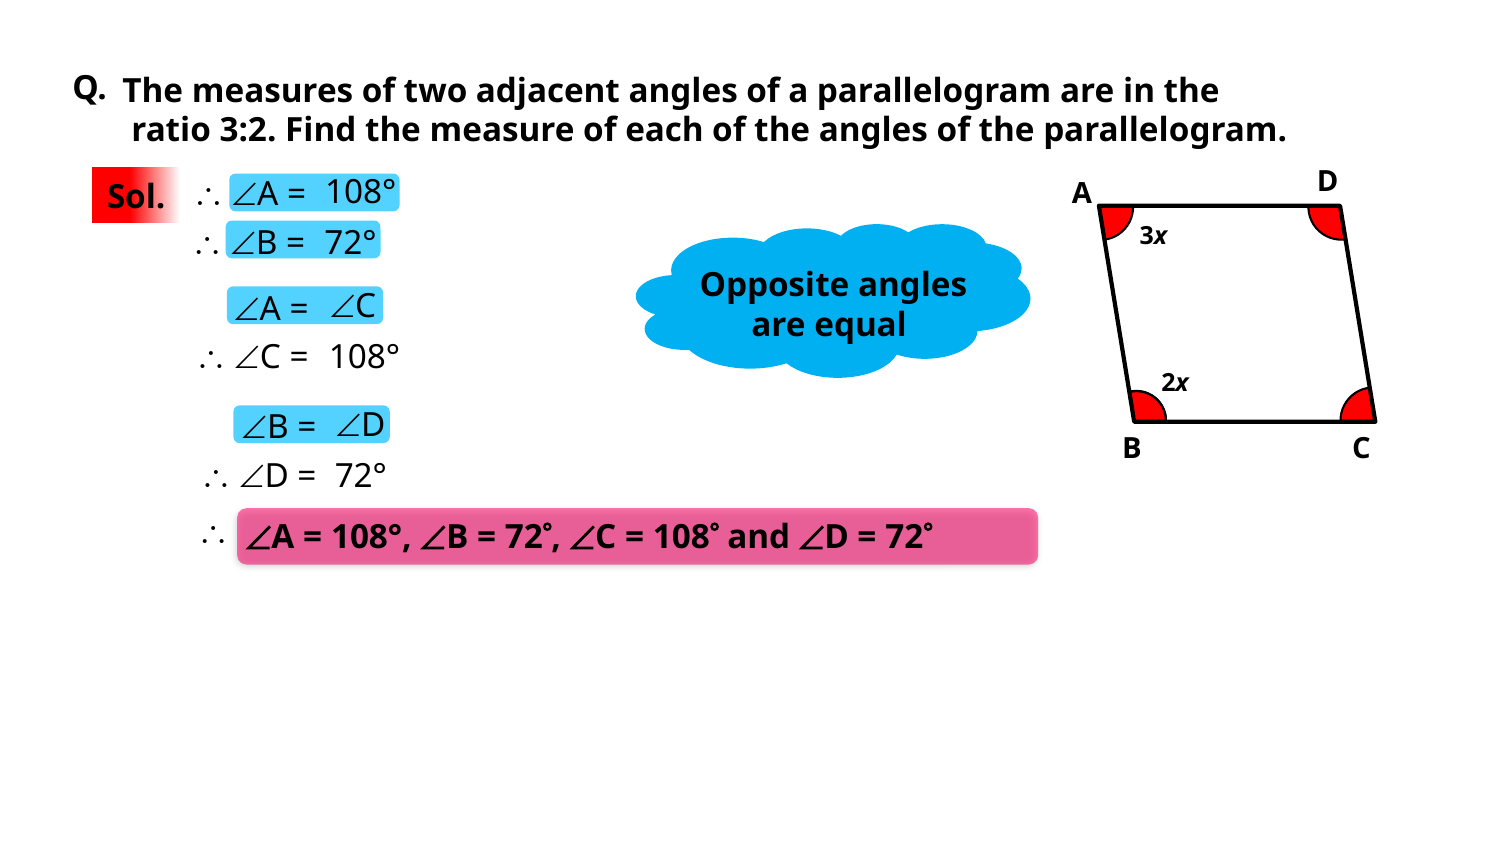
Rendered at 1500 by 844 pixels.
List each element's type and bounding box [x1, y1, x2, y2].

text_box [57, 59, 1396, 473]
text_box [92, 163, 412, 269]
text_box [635, 223, 1031, 378]
text_box [184, 508, 1072, 565]
text_box [181, 276, 416, 383]
text_box [186, 395, 402, 502]
